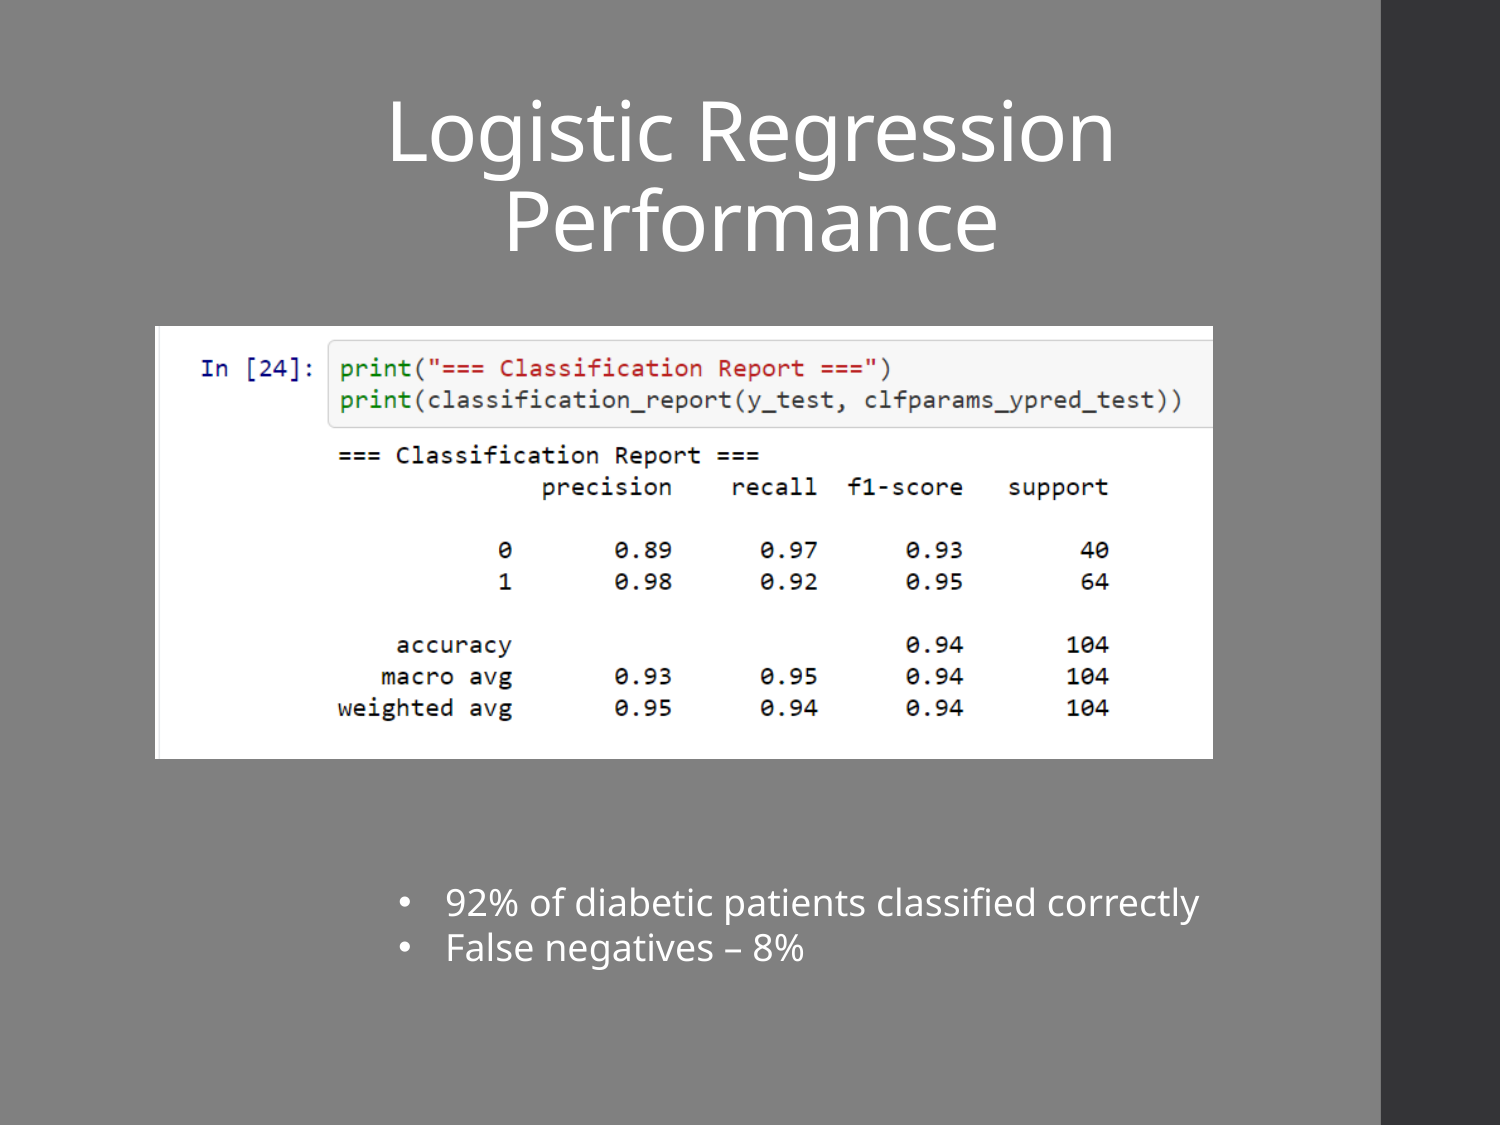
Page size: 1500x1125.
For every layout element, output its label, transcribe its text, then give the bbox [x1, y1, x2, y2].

text_box 92% of diabetic patients classified correctly False negatives – 8% [383, 871, 1216, 977]
title Logistic Regression Performance [155, 60, 1348, 278]
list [154, 326, 1213, 759]
